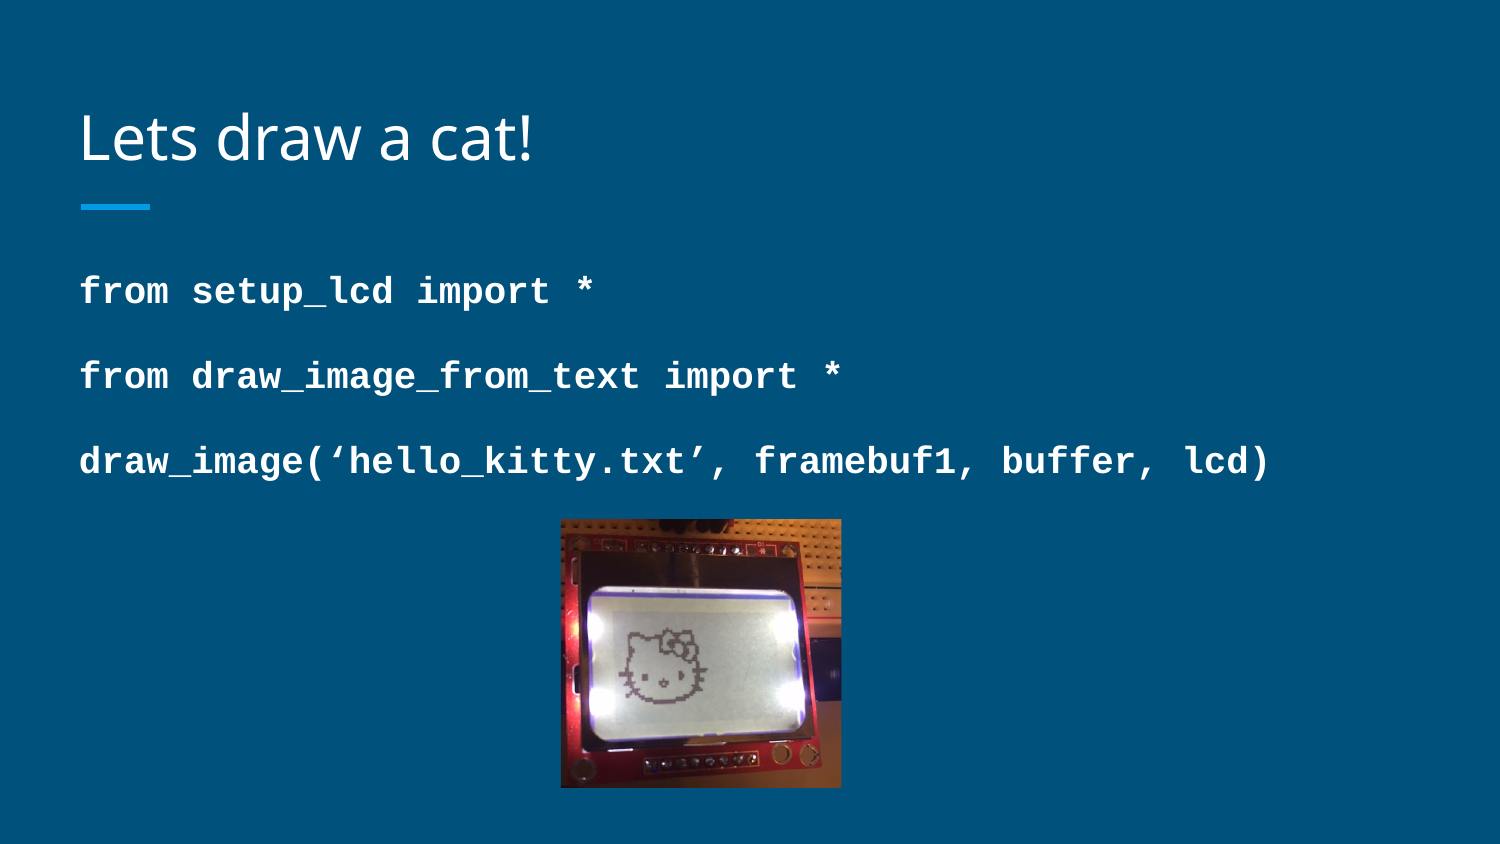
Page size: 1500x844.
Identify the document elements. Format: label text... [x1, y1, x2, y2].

title Lets draw a cat! [63, 75, 1437, 188]
picture [561, 520, 841, 787]
list from setup_lcd import * from draw_image_from_text import * draw_image(‘hello_kitty.txt’, framebuf1, buffer, lcd) [63, 244, 1437, 750]
